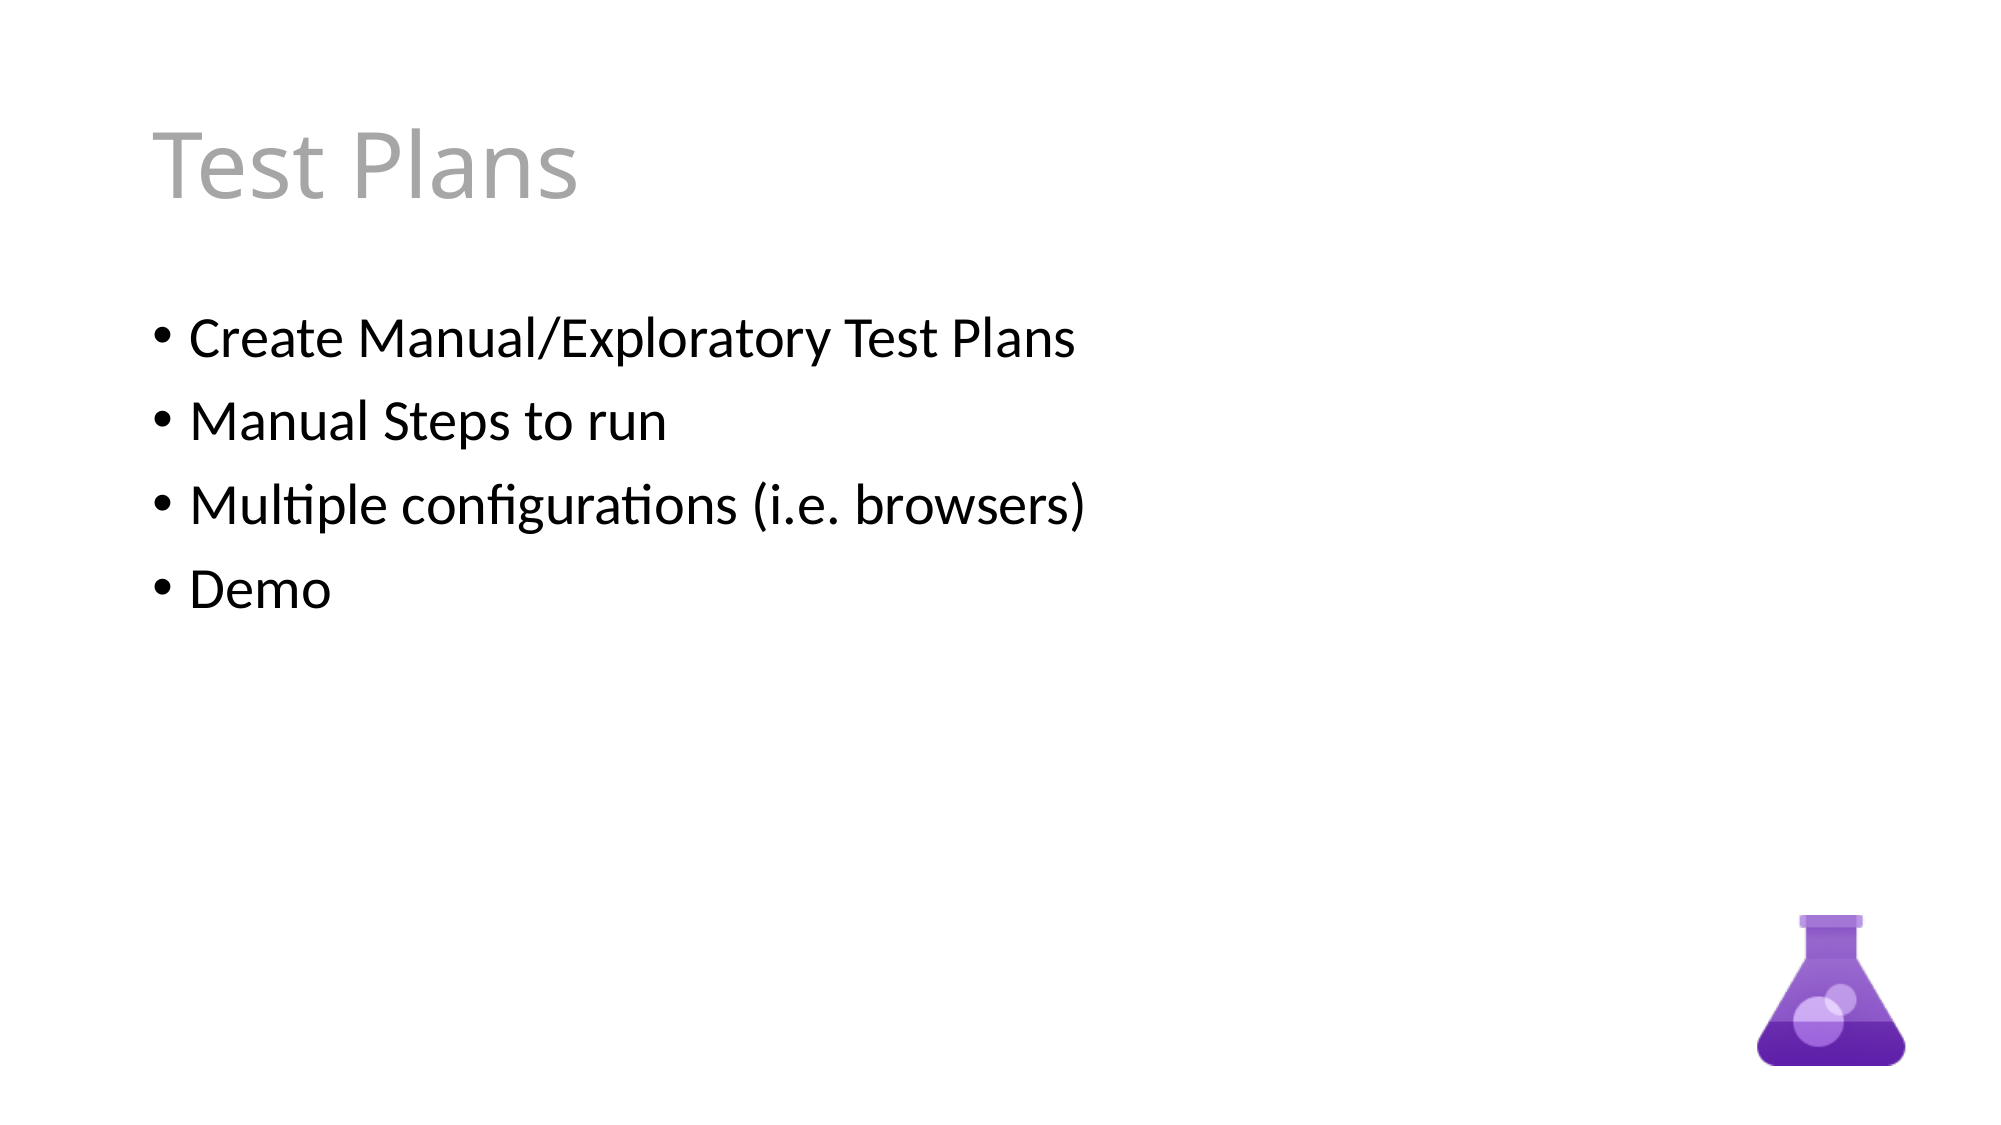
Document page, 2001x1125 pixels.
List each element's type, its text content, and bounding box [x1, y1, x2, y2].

list Create Manual/Exploratory Test Plans Manual Steps to run Multiple configurations (i.e. browsers) Demo [137, 299, 1863, 1014]
title Test Plans [137, 59, 1863, 278]
picture [1756, 915, 1907, 1066]
